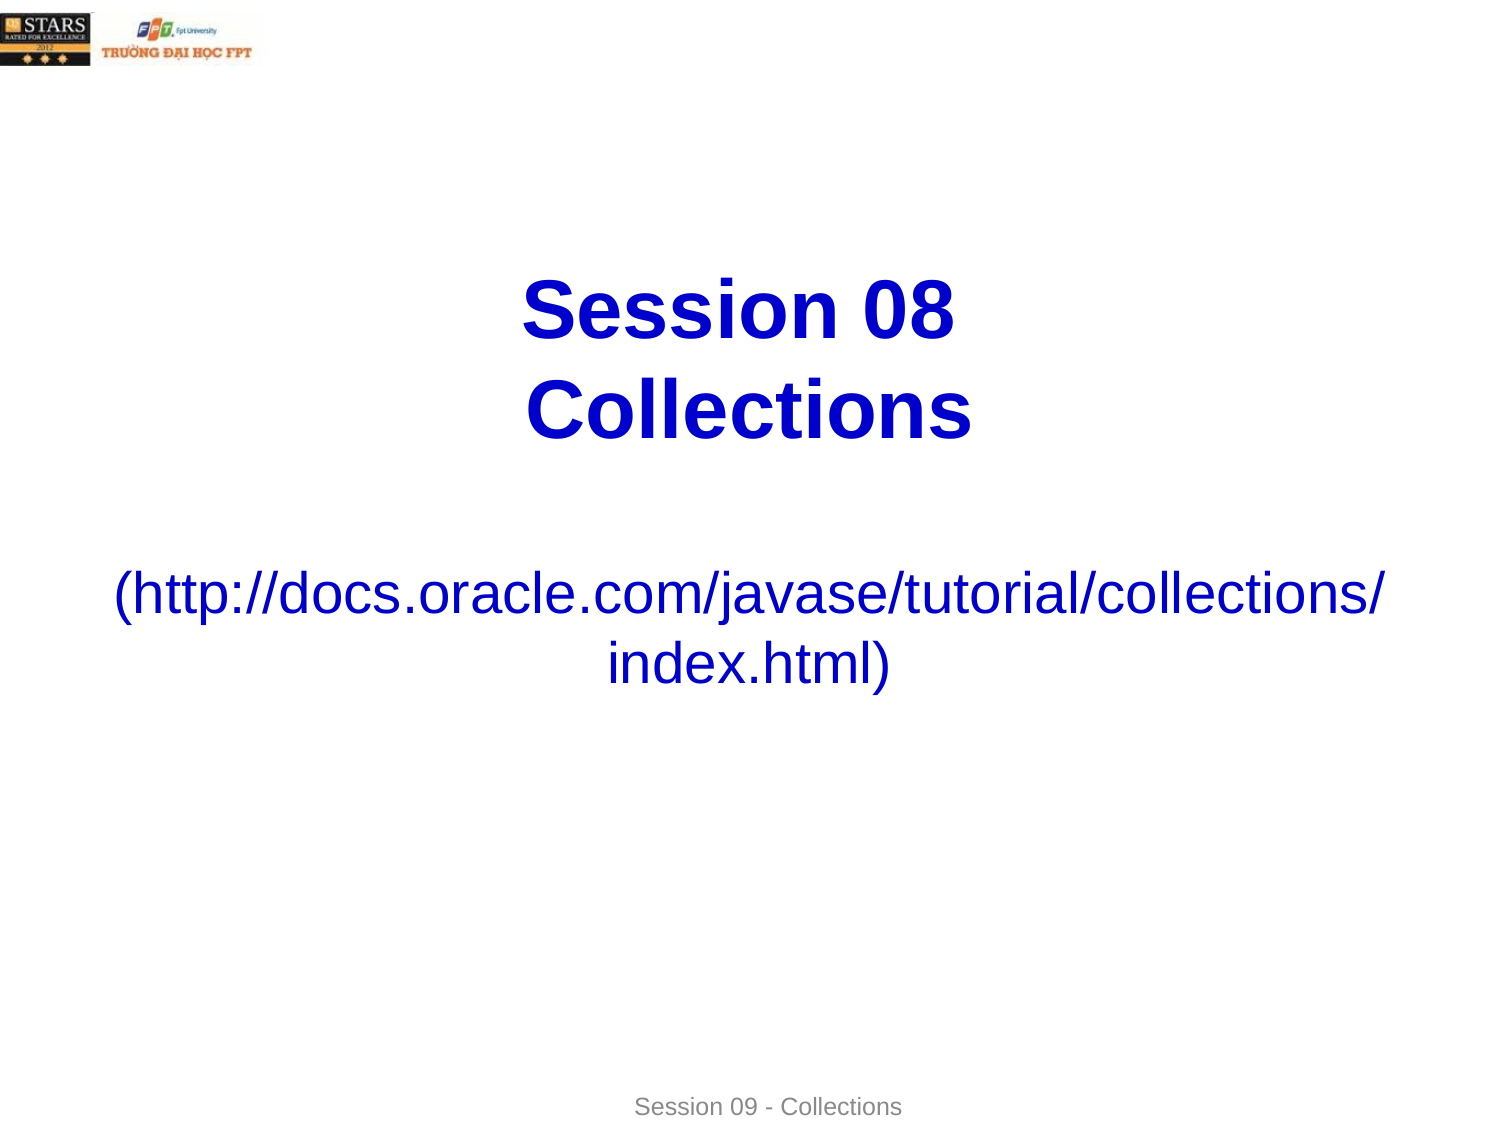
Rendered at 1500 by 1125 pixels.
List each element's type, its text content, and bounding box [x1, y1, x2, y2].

title Session 08 Collections (http://docs.oracle.com/javase/tutorial/collections/ index.html) [50, 275, 1450, 675]
picture [0, 12, 263, 66]
footer Session 09 - Collections [324, 1084, 1213, 1125]
